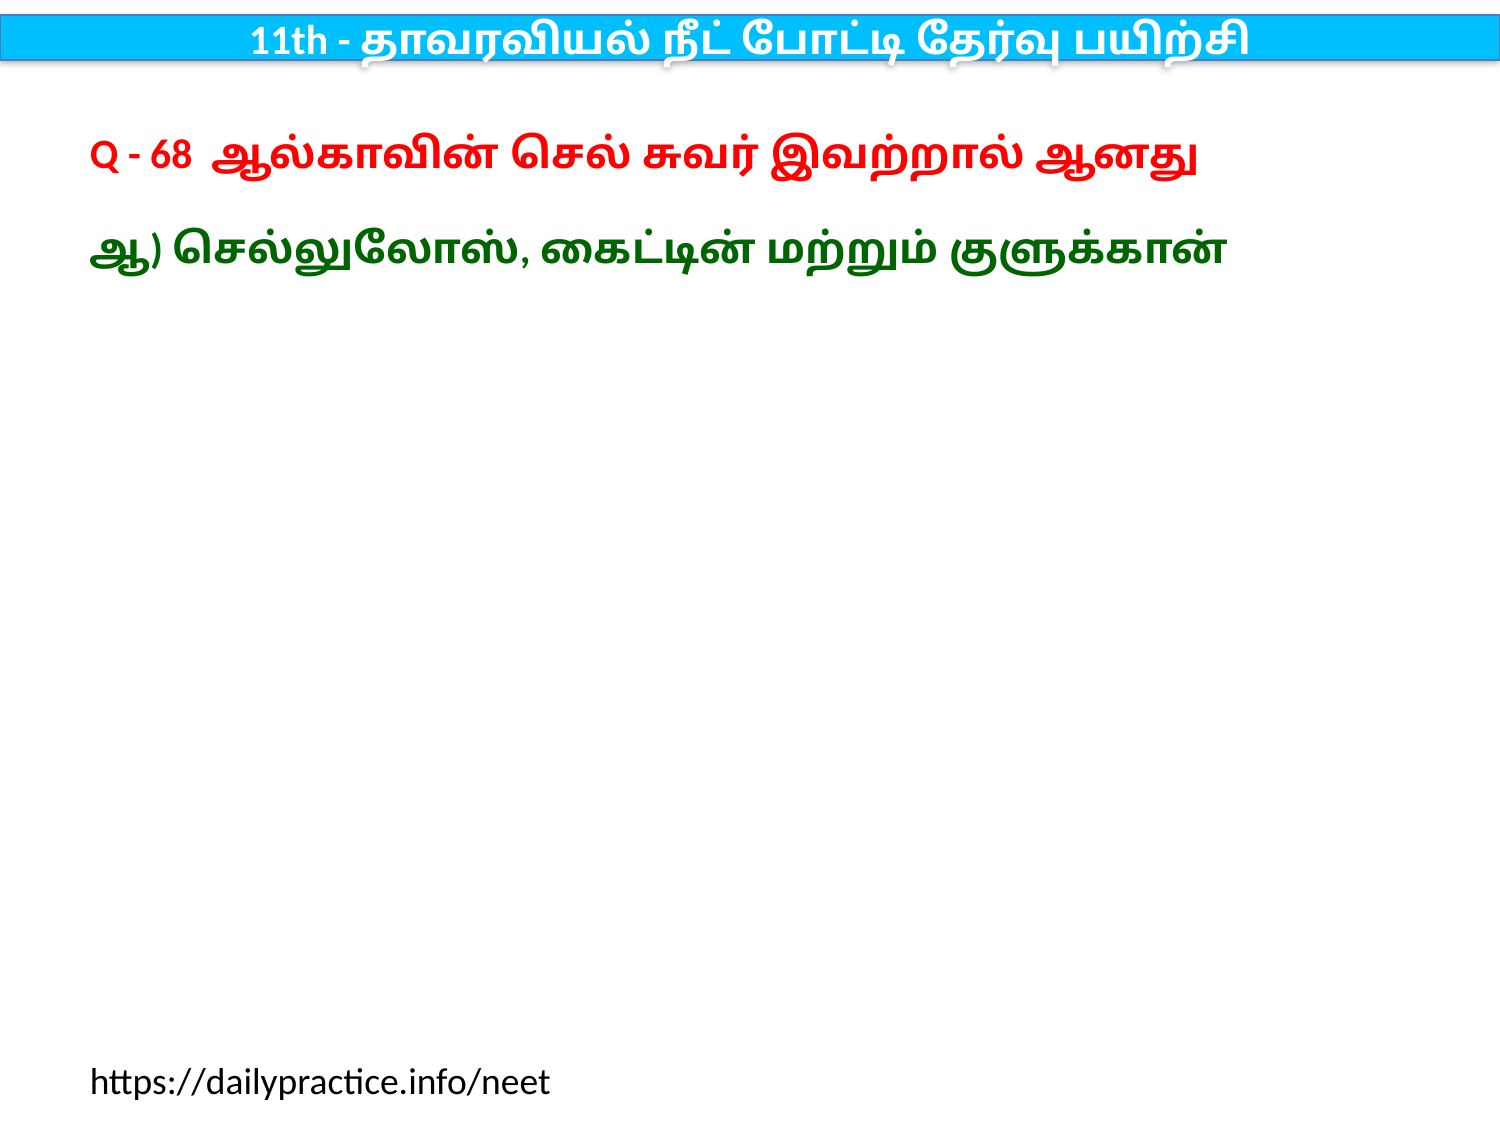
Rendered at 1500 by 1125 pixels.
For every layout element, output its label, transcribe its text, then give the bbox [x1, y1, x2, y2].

text_box Q - 68 ஆல்காவின் செல் சுவர் இவற்றால் ஆனது ஆ) செல்லுலோஸ், கைட்டின் மற்றும் குளுக்கான் [74, 74, 1275, 280]
text_box 11th - தாவரவியல் நீட் போட்டி தேர்வு பயிற்சி [0, 14, 1500, 61]
text_box https://dailypractice.info/neet [74, 1049, 675, 1110]
